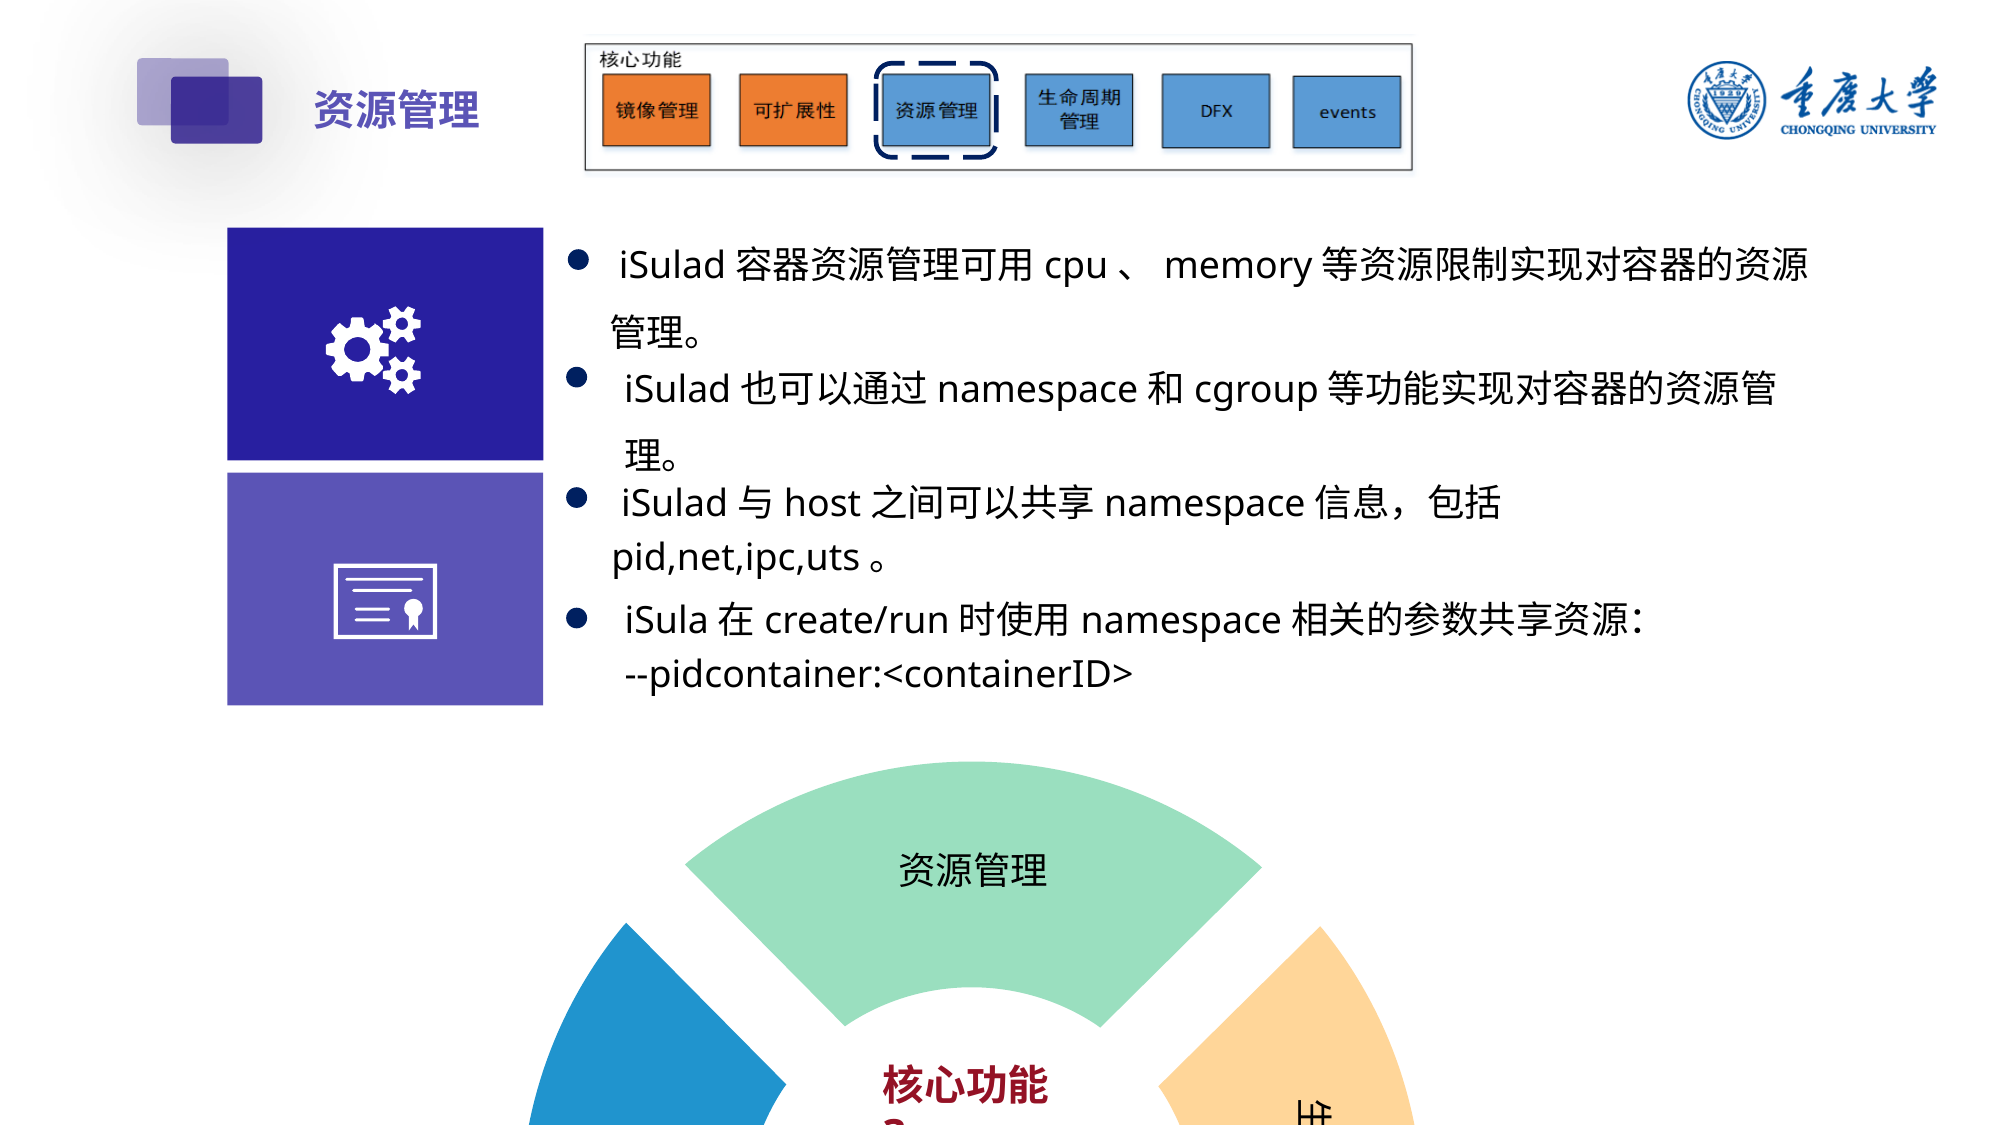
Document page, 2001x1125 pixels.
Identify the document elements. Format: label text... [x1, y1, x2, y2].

text_box [565, 365, 589, 389]
text_box [566, 248, 590, 271]
text_box iSulad与host之间可以共享namespace信息，包括pid,net,ipc,uts。 [596, 462, 1734, 586]
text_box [420, 661, 1523, 1125]
text_box [136, 57, 230, 127]
text_box [565, 486, 589, 509]
text_box [227, 227, 544, 461]
picture [1687, 61, 1937, 140]
text_box iSulad容器资源管理可用cpu、memory等资源限制实现对容器的资源管理。 [594, 211, 1860, 290]
text_box [325, 306, 421, 395]
picture [574, 34, 1426, 178]
text_box [565, 606, 589, 630]
text_box [227, 472, 544, 706]
text_box iSula在create/run时使用namespace相关的参数共享资源： --pidcontainer:<containerID> [609, 579, 1742, 702]
text_box iSulad也可以通过namespace和cgroup等功能实现对容器的资源管理。 [609, 334, 1796, 419]
text_box [333, 563, 438, 640]
text_box 资源管理 [298, 76, 574, 142]
